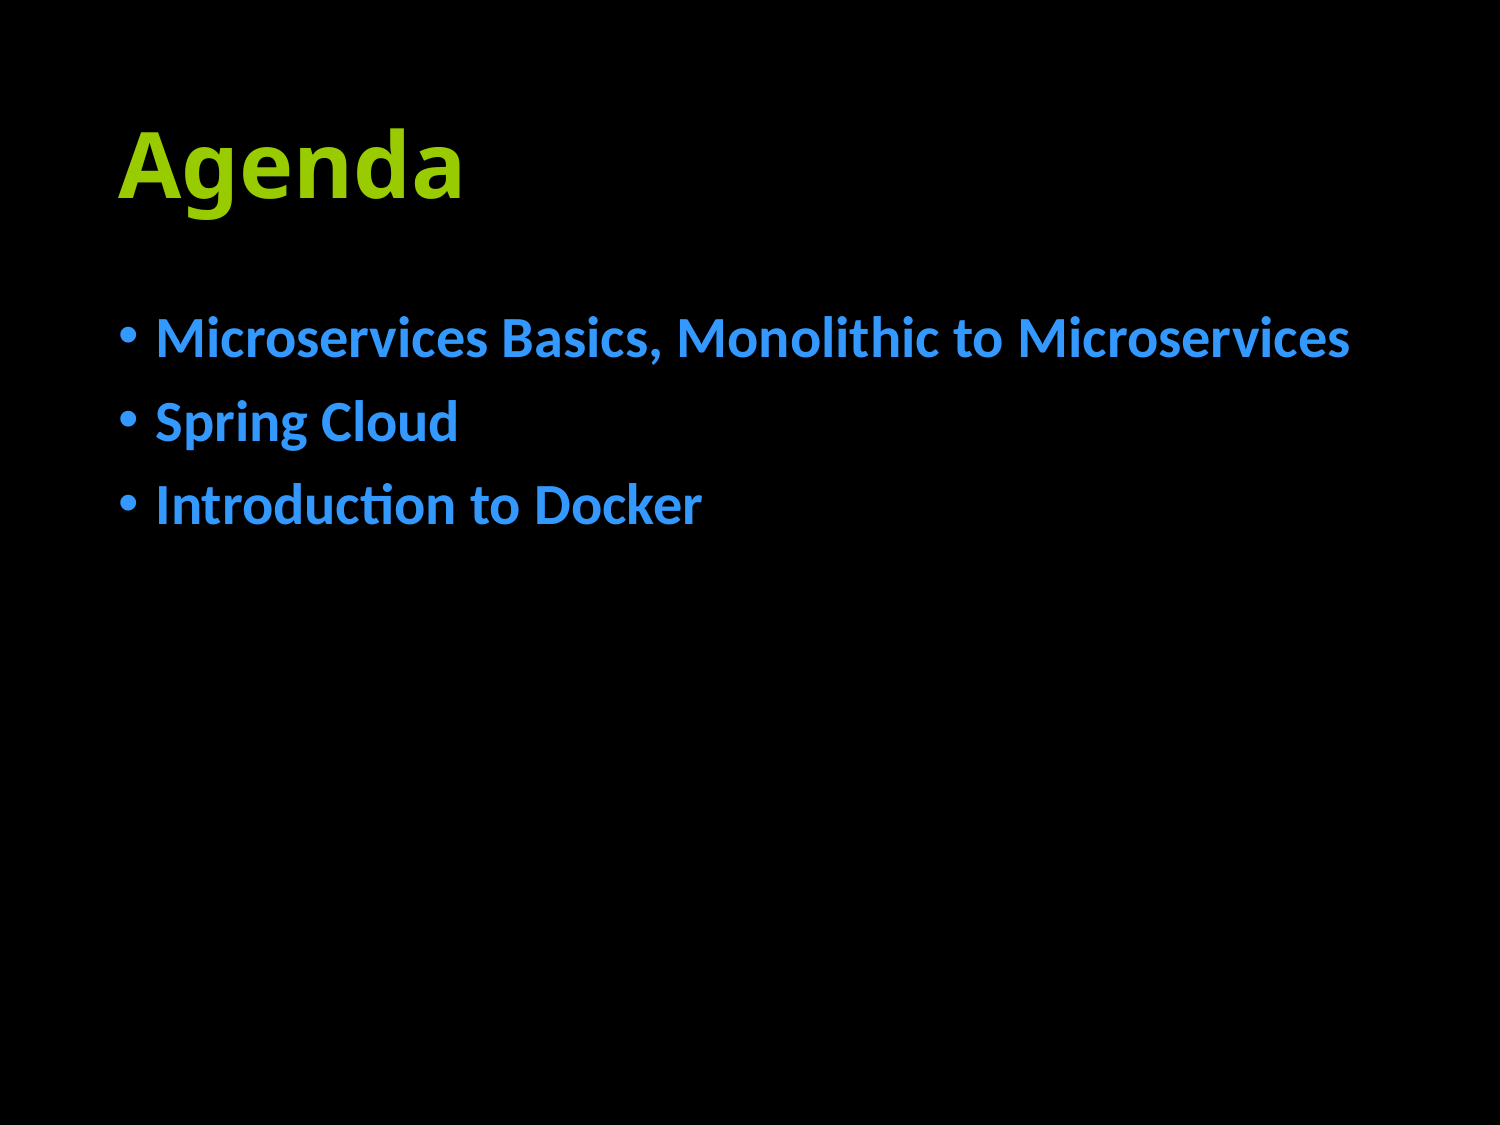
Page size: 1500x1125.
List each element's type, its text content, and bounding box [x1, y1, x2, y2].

list Microservices Basics, Monolithic to Microservices Spring Cloud Introduction to Docker [103, 299, 1397, 1125]
title Agenda [103, 59, 1397, 278]
